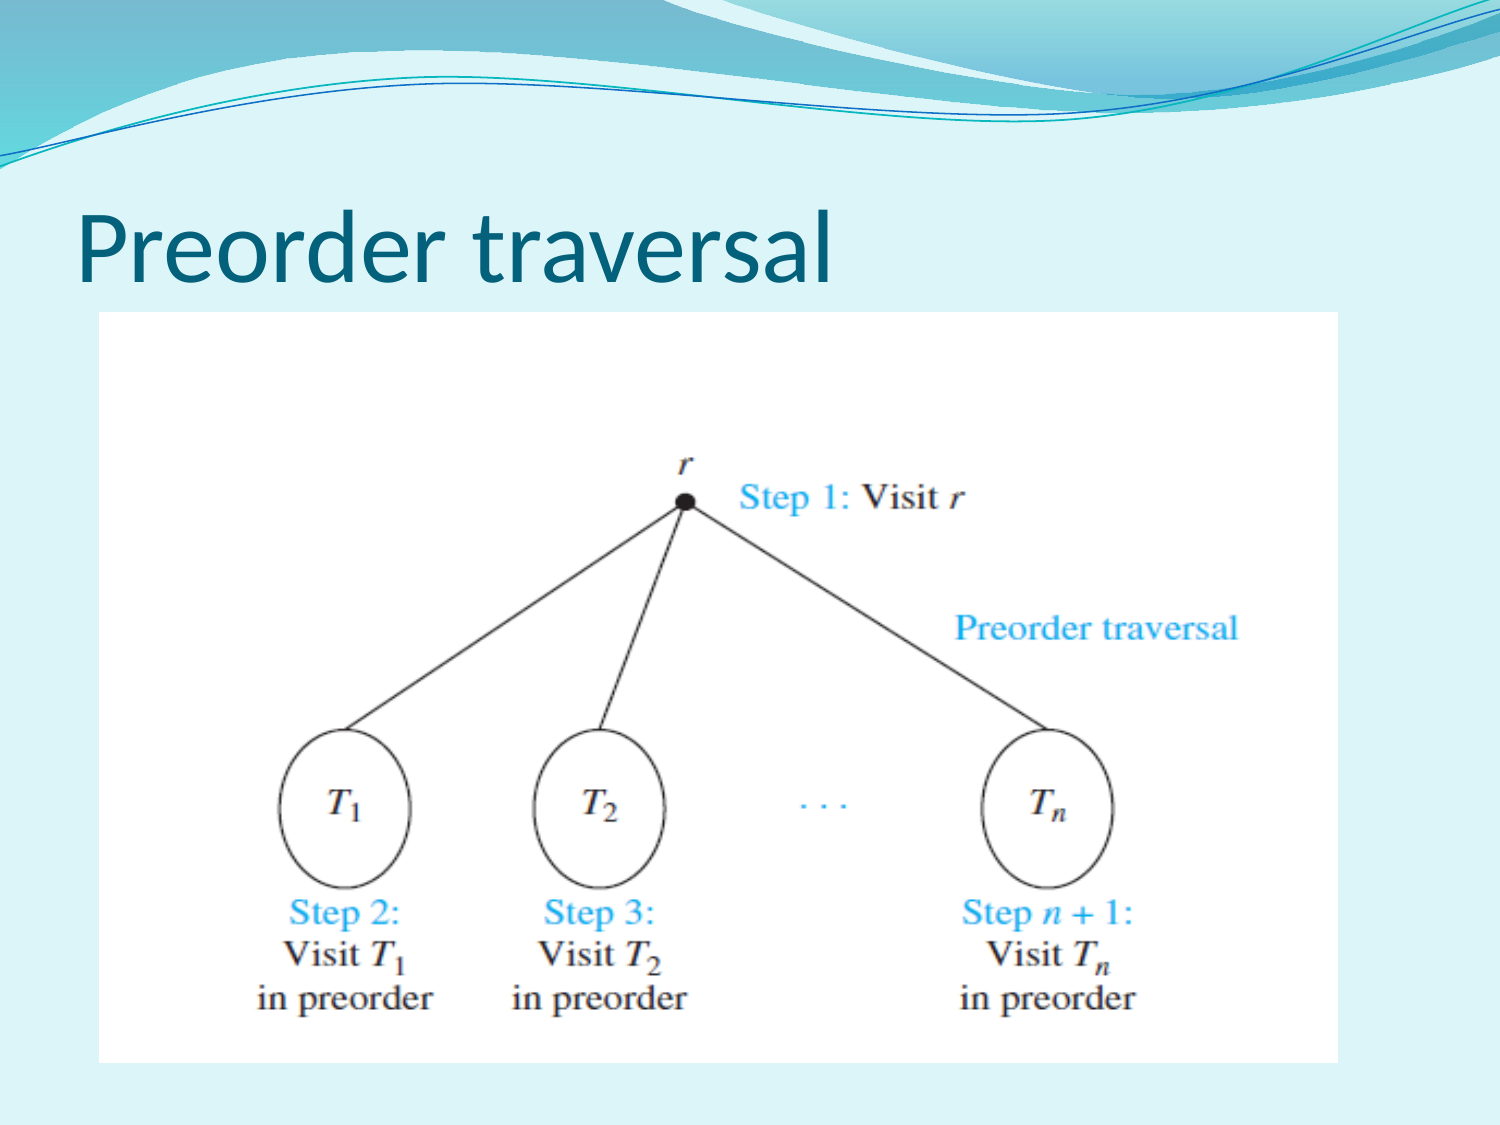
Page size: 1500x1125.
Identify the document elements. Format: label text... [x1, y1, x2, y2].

title Preorder traversal [75, 115, 1425, 303]
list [99, 312, 1338, 1063]
